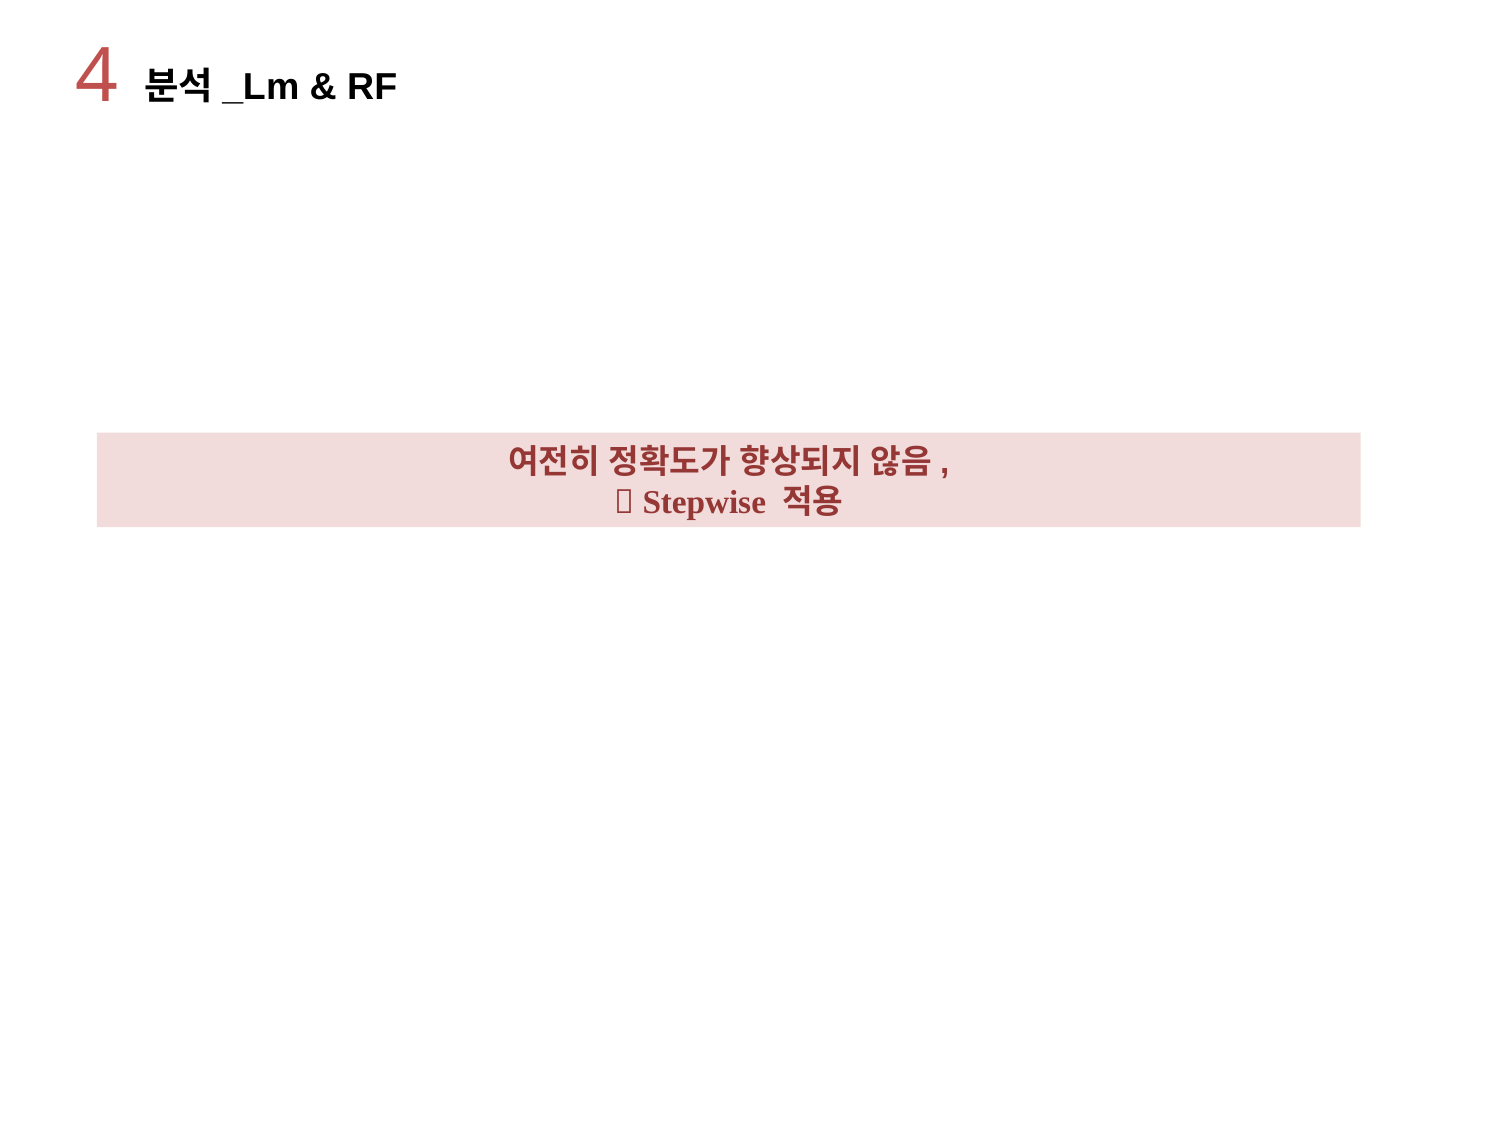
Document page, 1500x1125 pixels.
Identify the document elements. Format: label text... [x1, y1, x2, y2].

text_box 분석_Lm & RF [129, 54, 412, 115]
text_box 여전히 정확도가 향상되지 않음,  Stepwise 적용 [96, 432, 1361, 528]
text_box 4 [60, 19, 134, 124]
